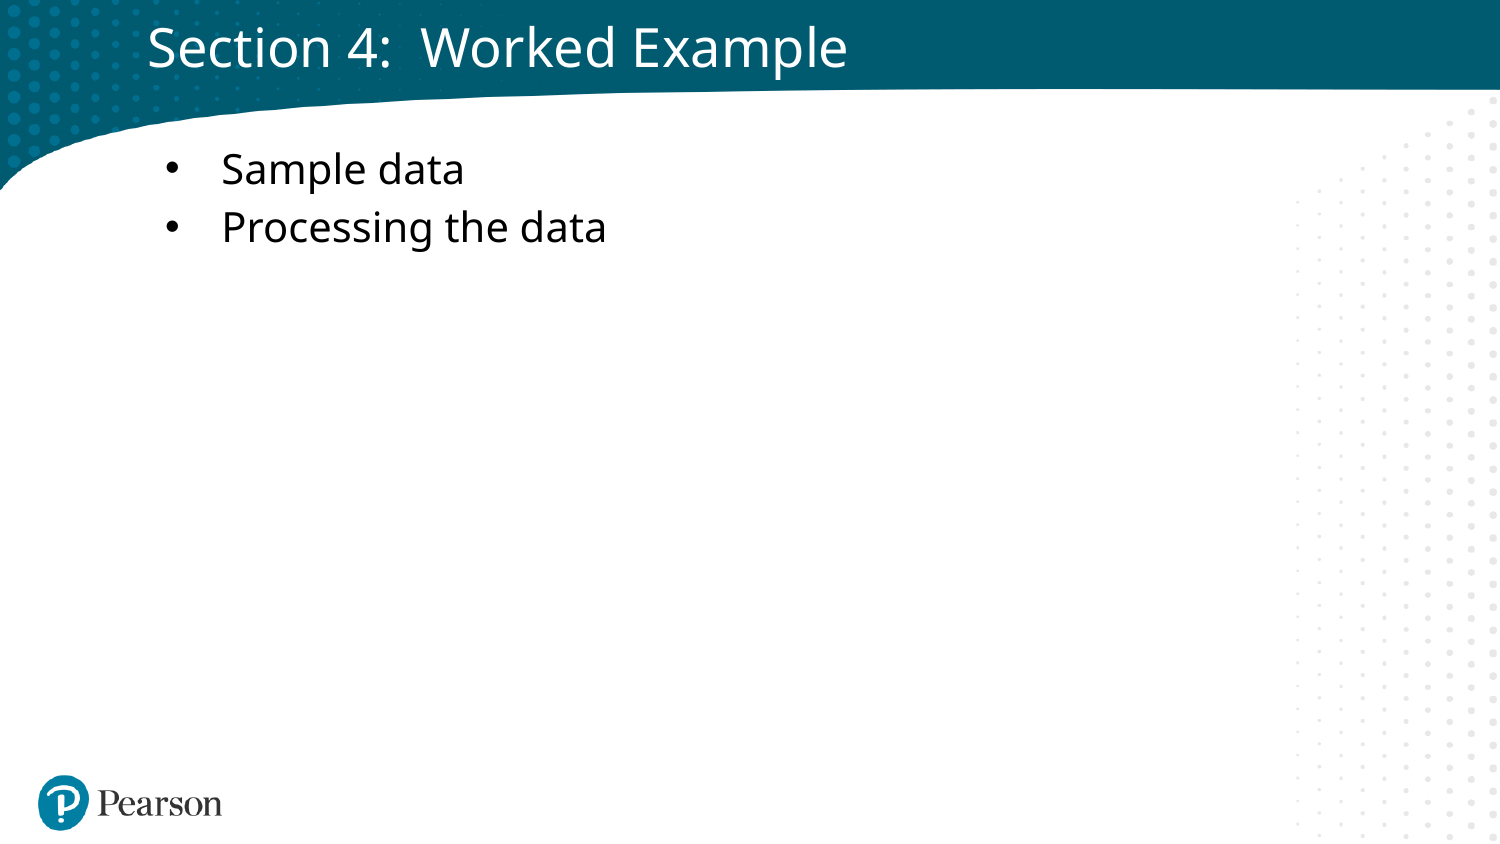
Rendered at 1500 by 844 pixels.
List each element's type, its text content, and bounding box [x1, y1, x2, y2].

picture [0, 90, 1500, 844]
list Sample data Processing the data [150, 135, 1467, 785]
title Section 4: Worked Example [132, 6, 1371, 98]
